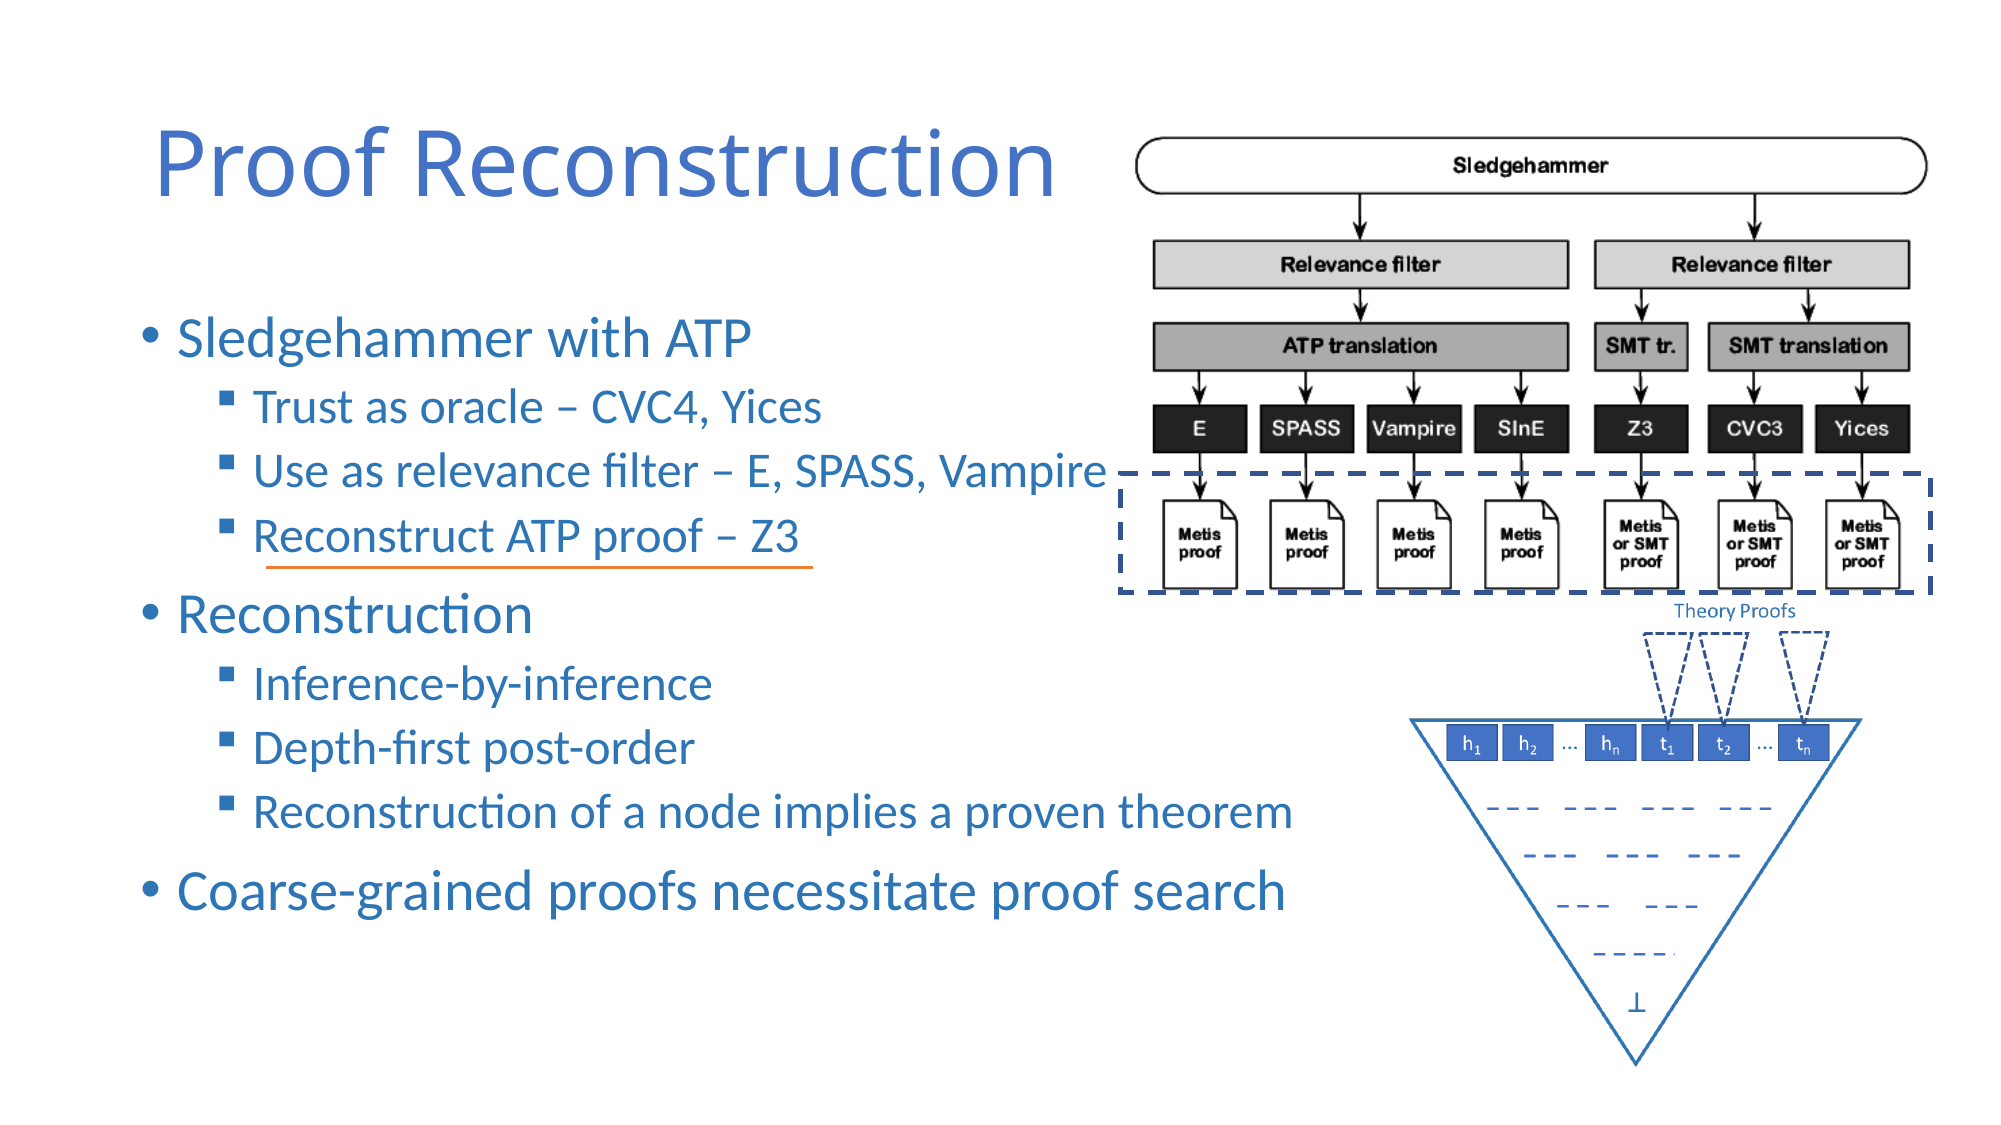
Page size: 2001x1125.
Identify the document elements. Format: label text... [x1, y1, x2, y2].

text_box [1119, 473, 1130, 593]
title Proof Reconstruction [137, 58, 1863, 276]
picture [1130, 131, 1931, 1067]
list Sledgehammer with ATP Trust as oracle – CVC4, Yices Use as relevance filter – E, SPASS, Vampire Reconstruct ATP proof – Z3 Reconstruction Inference-by-inference Depth-first post-order Reconstruction of a node implies a proven theorem Coarse-grained proofs necessitate proof search [125, 299, 1408, 1014]
